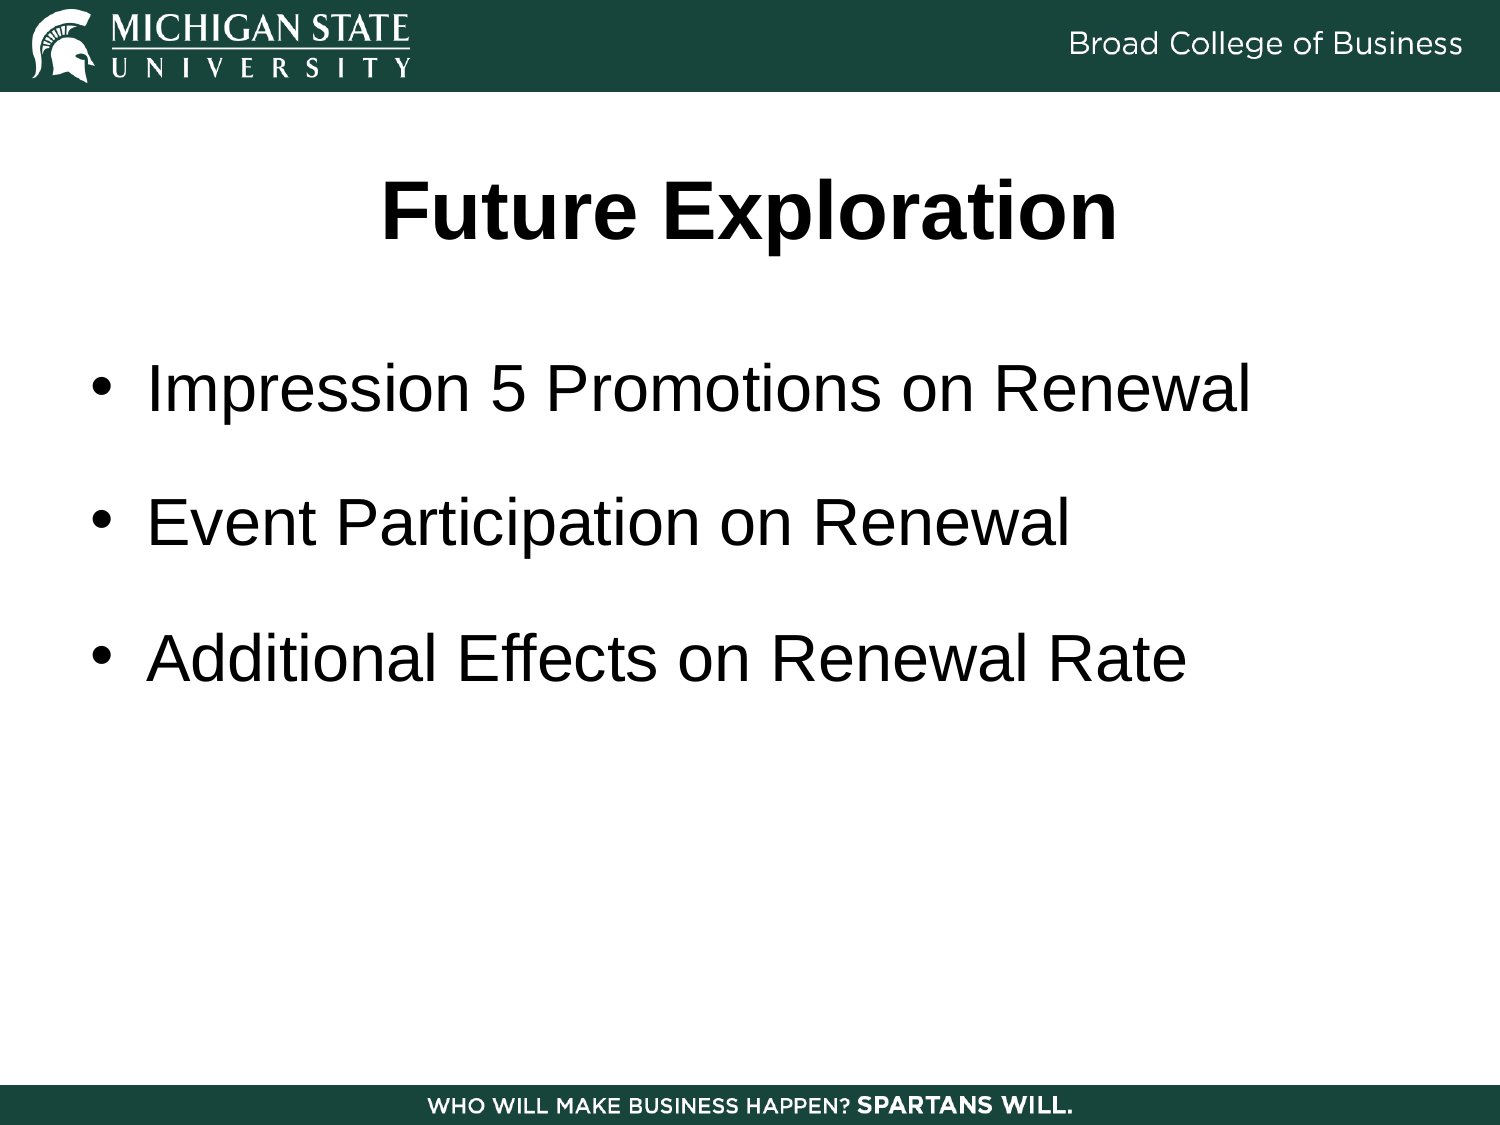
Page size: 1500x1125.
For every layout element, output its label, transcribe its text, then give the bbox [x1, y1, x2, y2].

picture [0, 1085, 1500, 1125]
list Impression 5 Promotions on Renewal Event Participation on Renewal Additional Effects on Renewal Rate [75, 337, 1425, 1025]
title Future Exploration [75, 112, 1425, 300]
picture [0, 0, 1500, 92]
